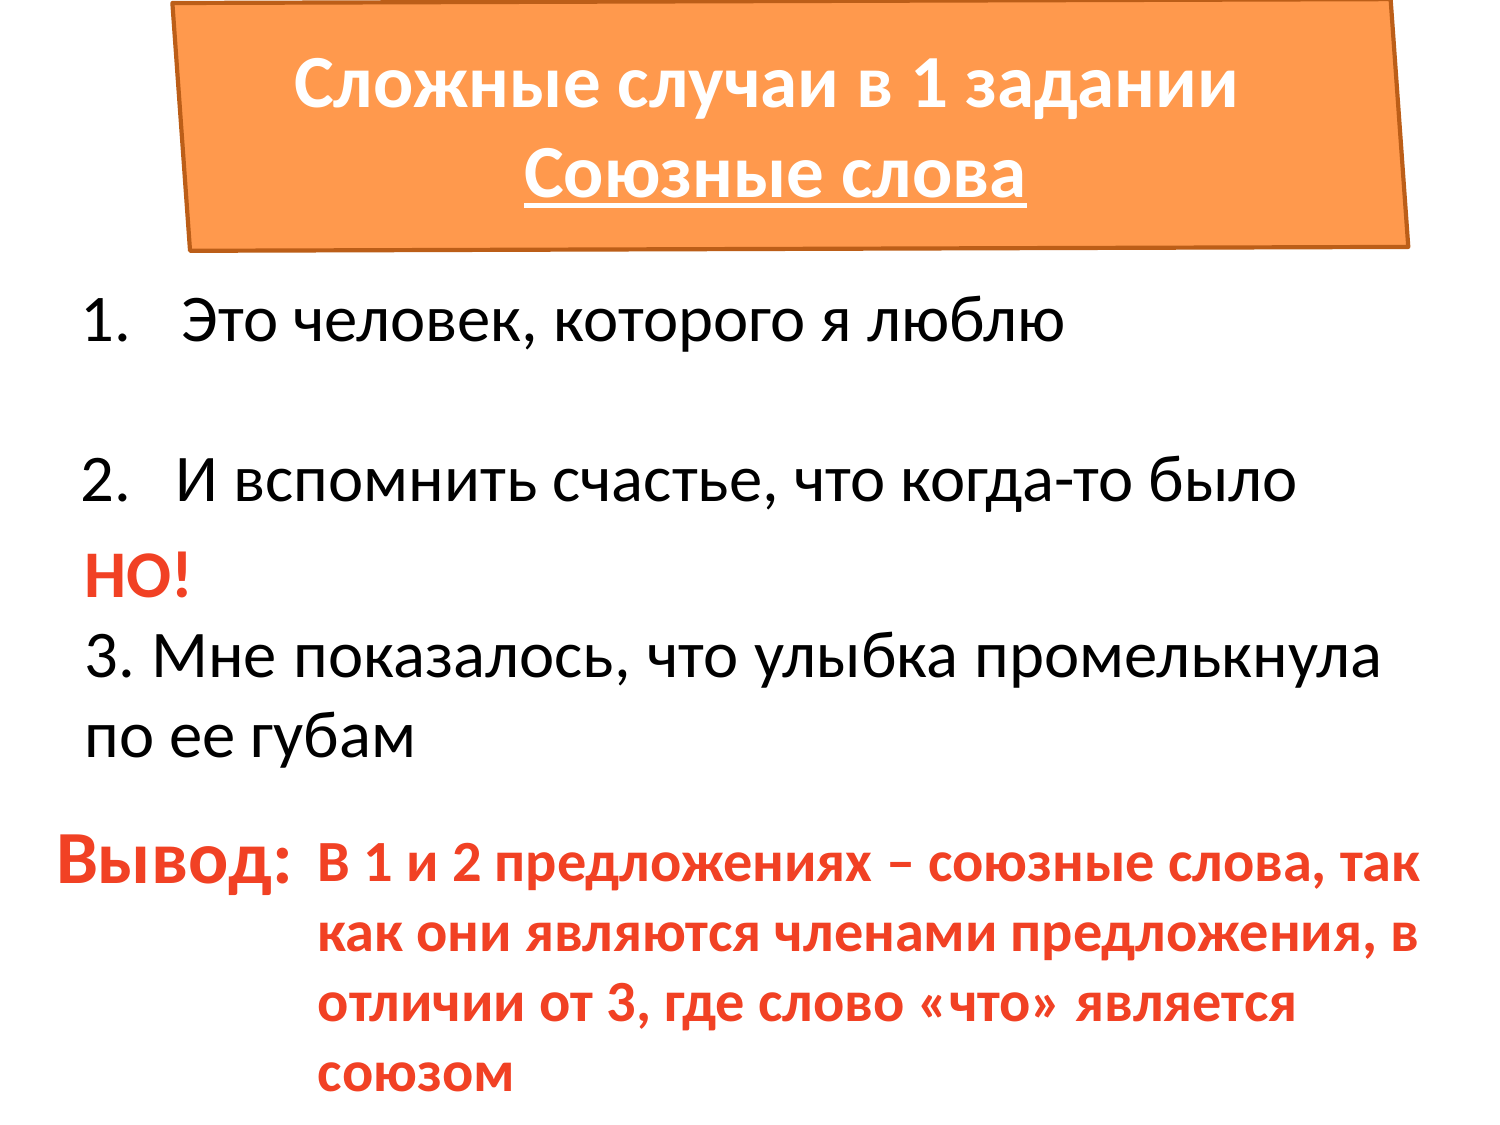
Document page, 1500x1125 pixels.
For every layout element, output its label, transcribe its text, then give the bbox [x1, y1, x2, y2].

text_box Это человек, которого я люблю 2. И вспомнить счастье, что когда-то было [65, 267, 1424, 523]
text_box Сложные случаи в 1 задании Союзные слова [277, 25, 1274, 221]
text_box НО! 3. Мне показалось, что улыбка промелькнула по ее губам [69, 523, 1399, 778]
text_box [170, 0, 1411, 253]
text_box В 1 и 2 предложениях – союзные слова, так как они являются членами предложения, в отличии от 3, где слово «что» является союзом [303, 815, 1449, 1111]
text_box Вывод: [41, 801, 514, 906]
